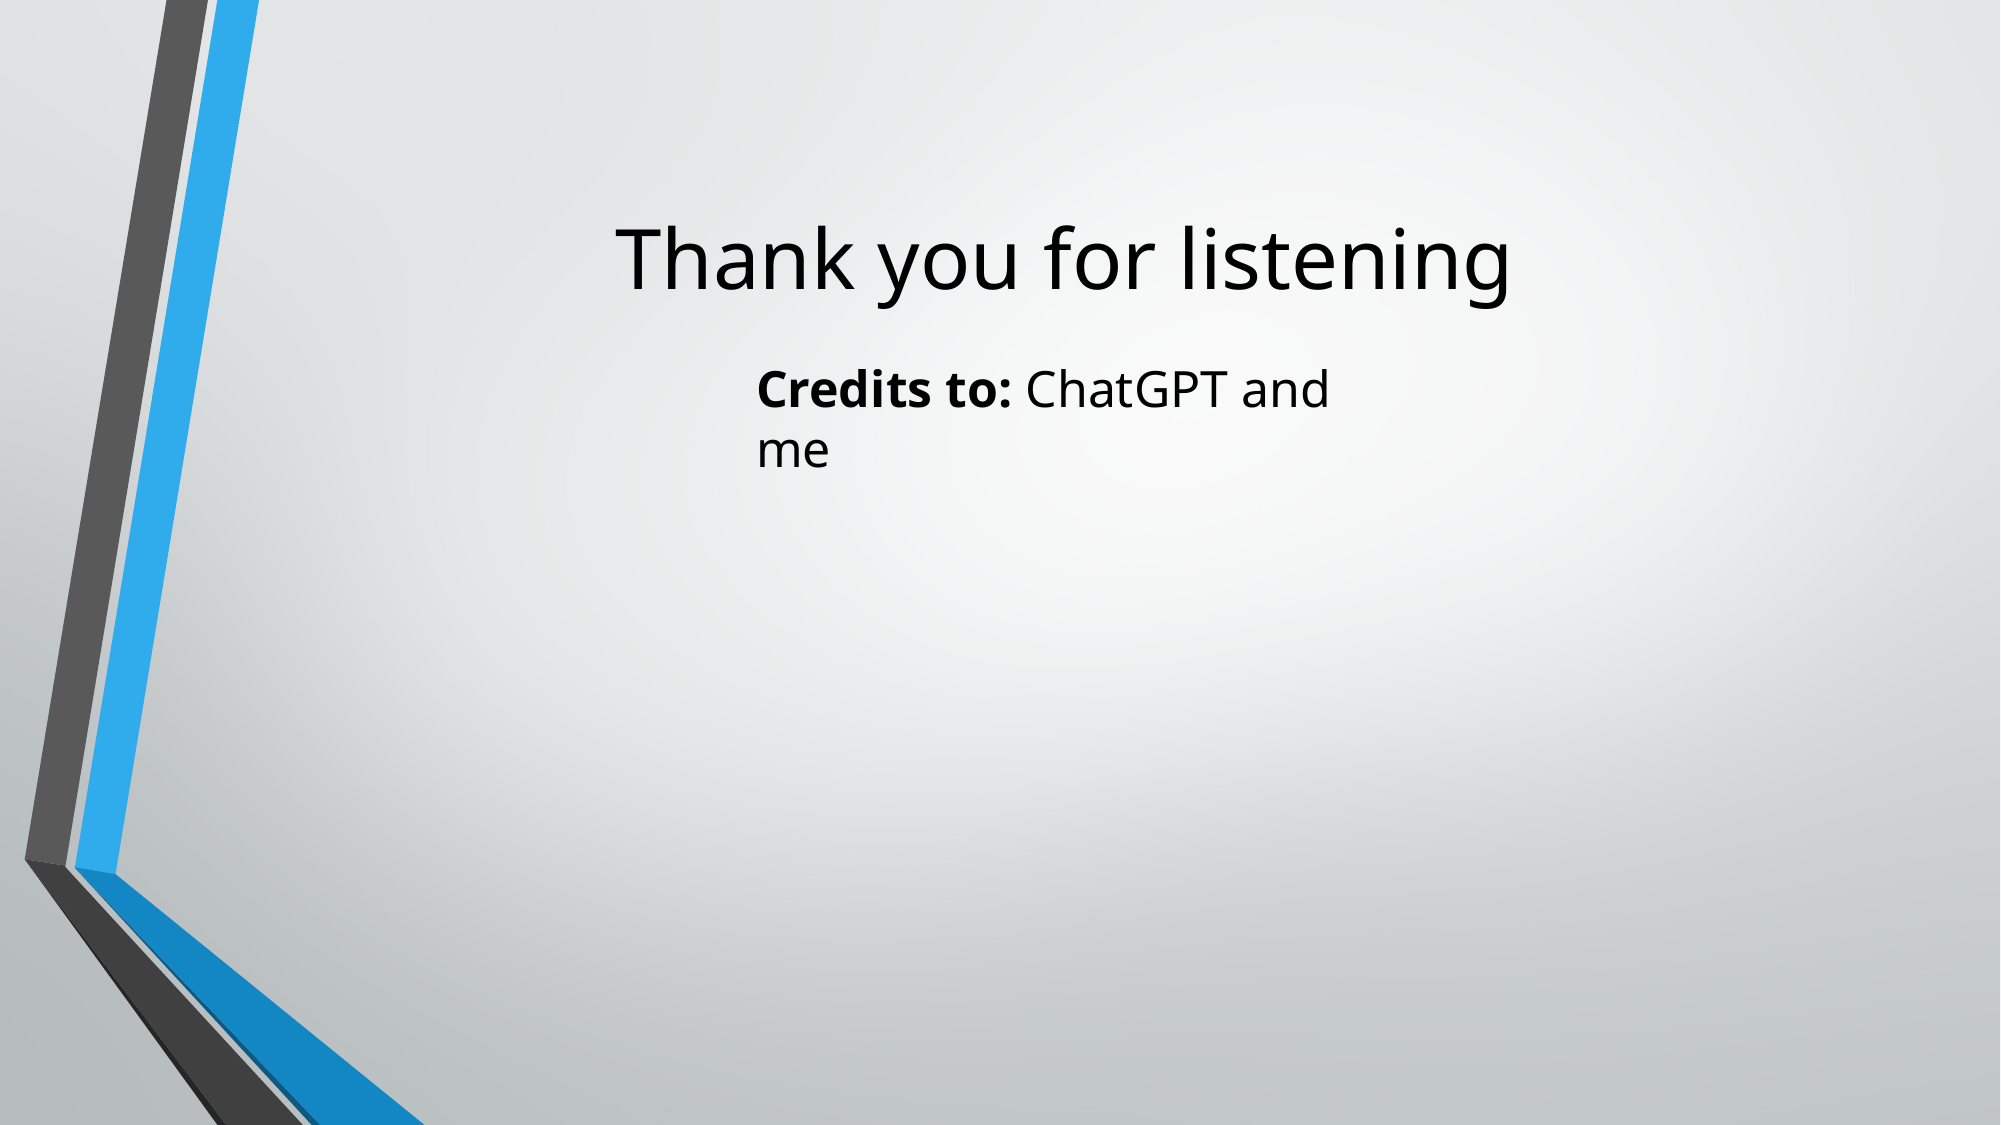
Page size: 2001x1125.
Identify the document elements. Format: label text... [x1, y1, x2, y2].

title Thank you for listening [243, 112, 1887, 400]
list Credits to: ChatGPT and me [741, 350, 1418, 500]
